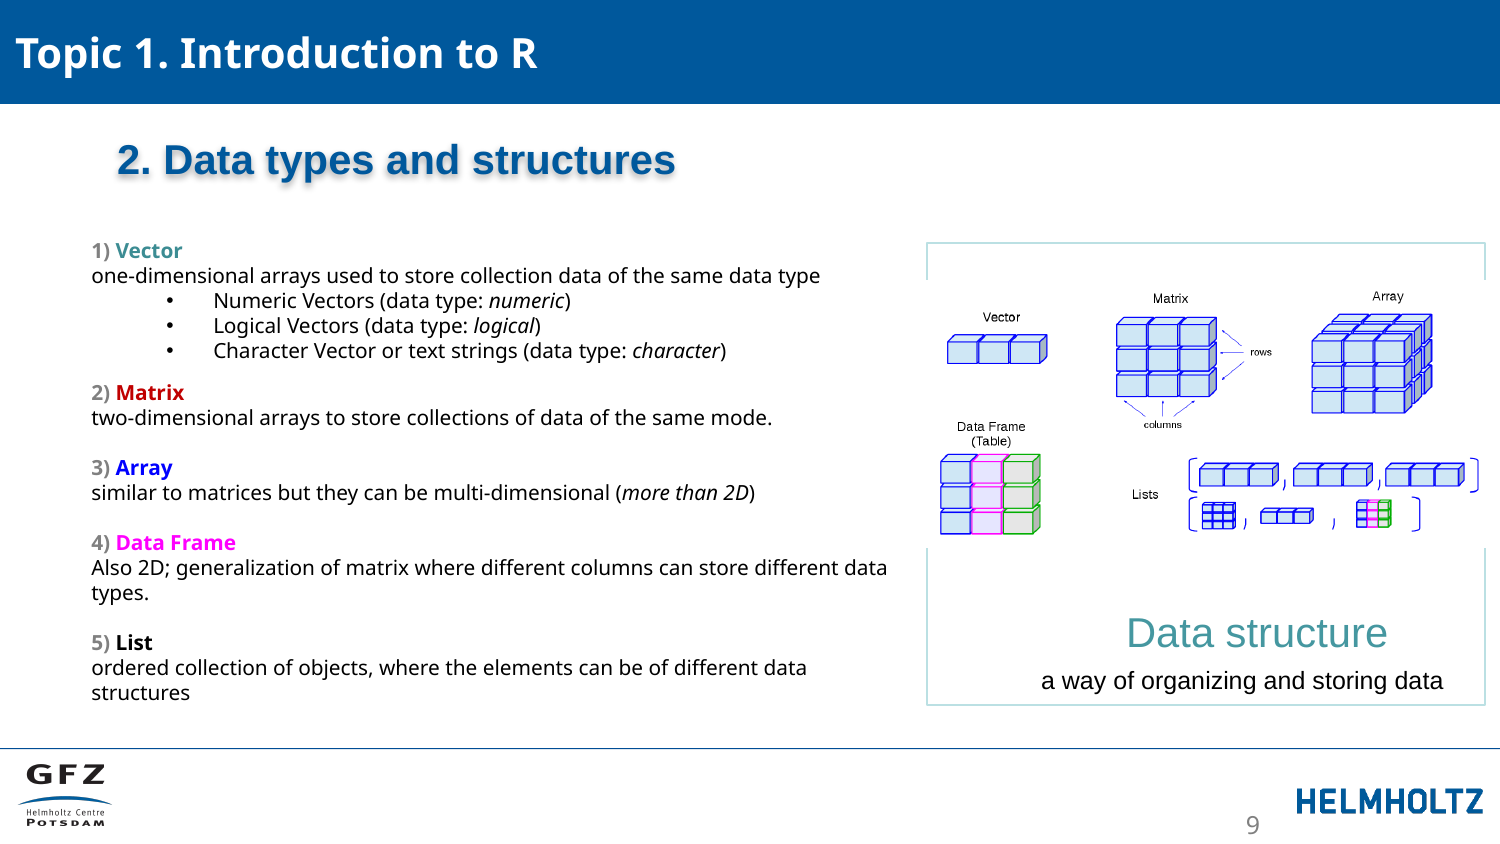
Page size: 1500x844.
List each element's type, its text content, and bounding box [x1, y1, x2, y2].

text_box 1) Vector one-dimensional arrays used to store collection data of the same data type Numeric Vectors (data type: numeric) Logical Vectors (data type: logical) Character Vector or text strings (data type: character) 2) Matrix two-dimensional arrays to store collections of data of the same mode. 3) Array similar to matrices but they can be multi-dimensional (more than 2D) 4) Data Frame Also 2D; generalization of matrix where different columns can store different data types. 5) List ordered collection of objects, where the elements can be of different data structures [76, 230, 904, 712]
text_box Topic 1. Introduction to R [0, 0, 1500, 103]
picture [1296, 787, 1483, 814]
text_box 2. Data types and structures [102, 125, 692, 191]
slide_number 9 [1137, 801, 1275, 844]
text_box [926, 242, 1495, 706]
